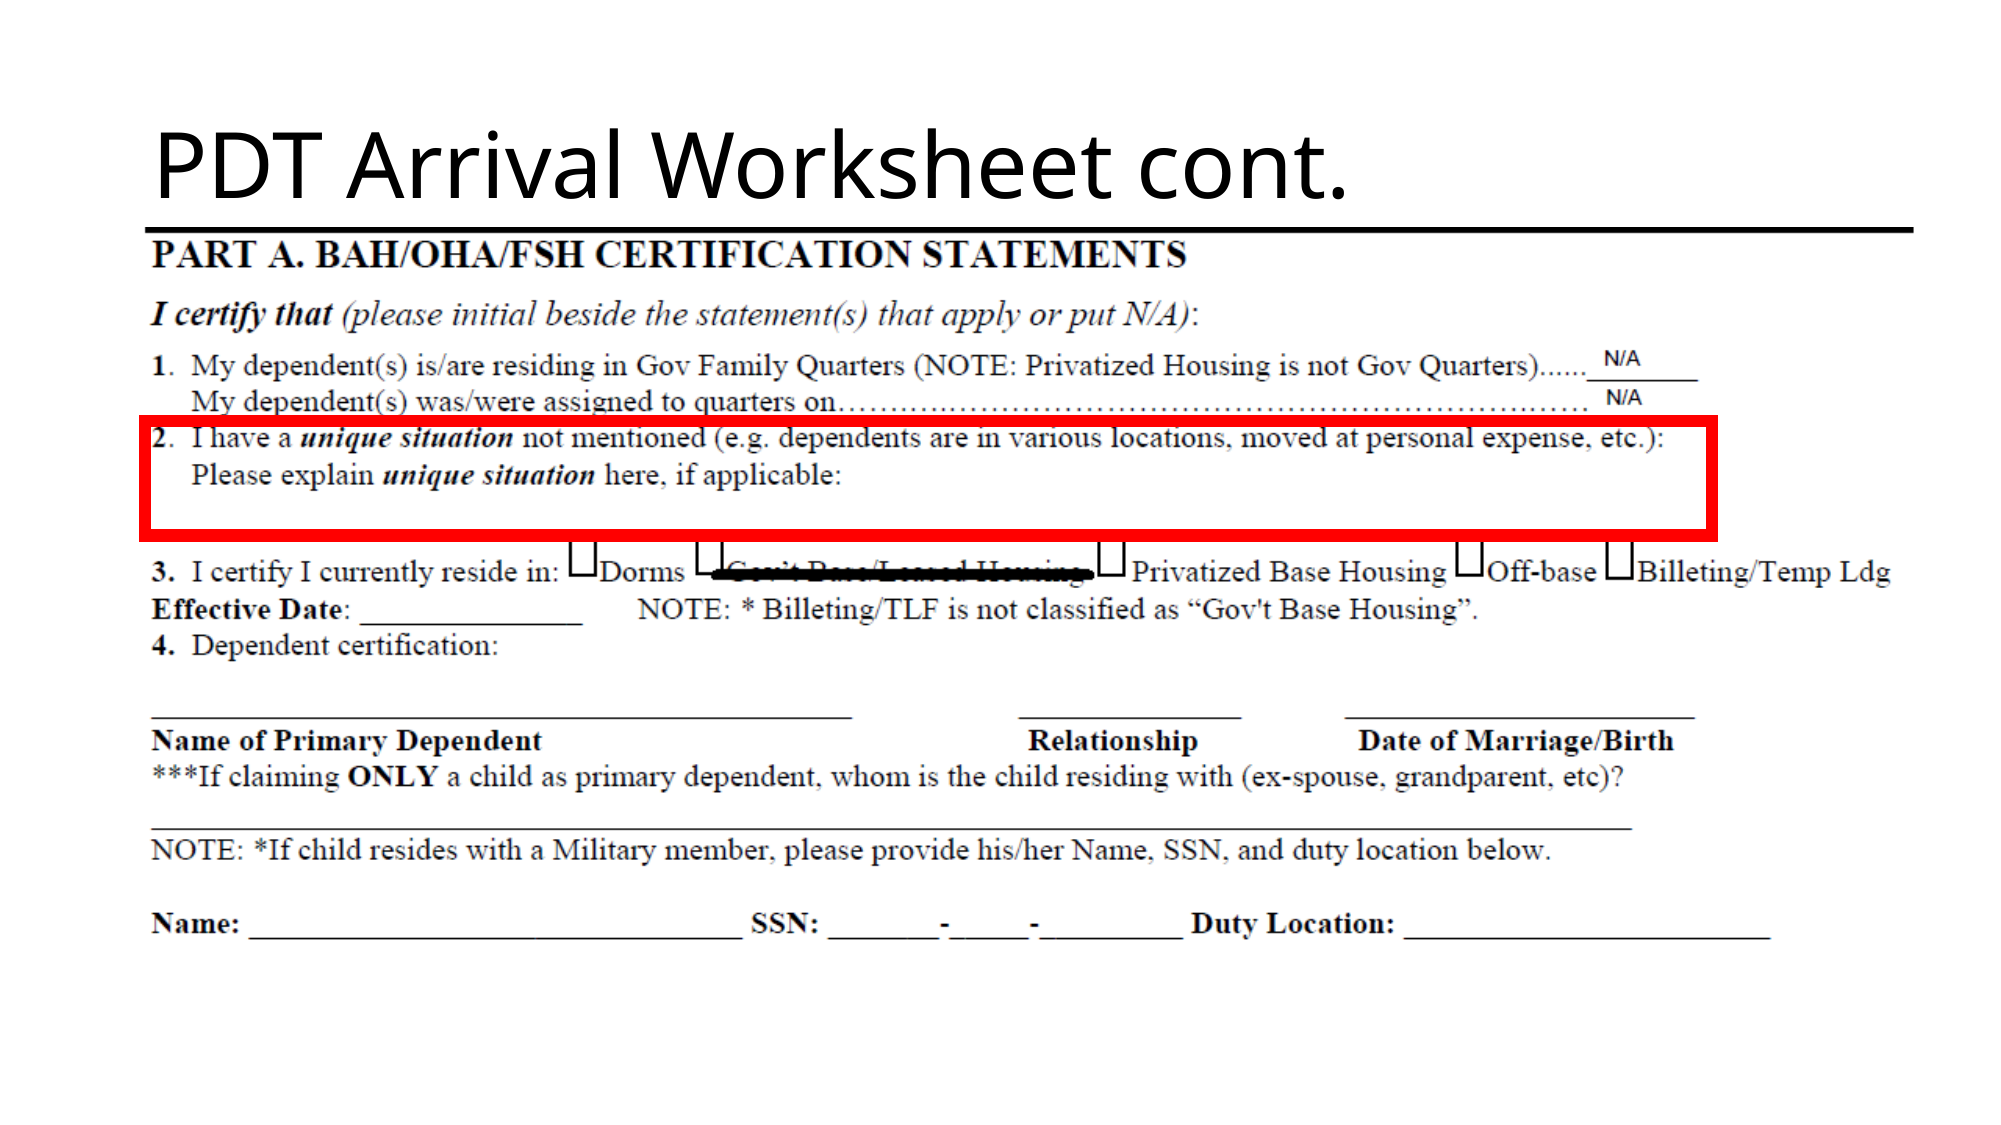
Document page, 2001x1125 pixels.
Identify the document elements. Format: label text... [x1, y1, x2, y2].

picture [136, 227, 1917, 975]
title PDT Arrival Worksheet cont. [137, 59, 1863, 227]
